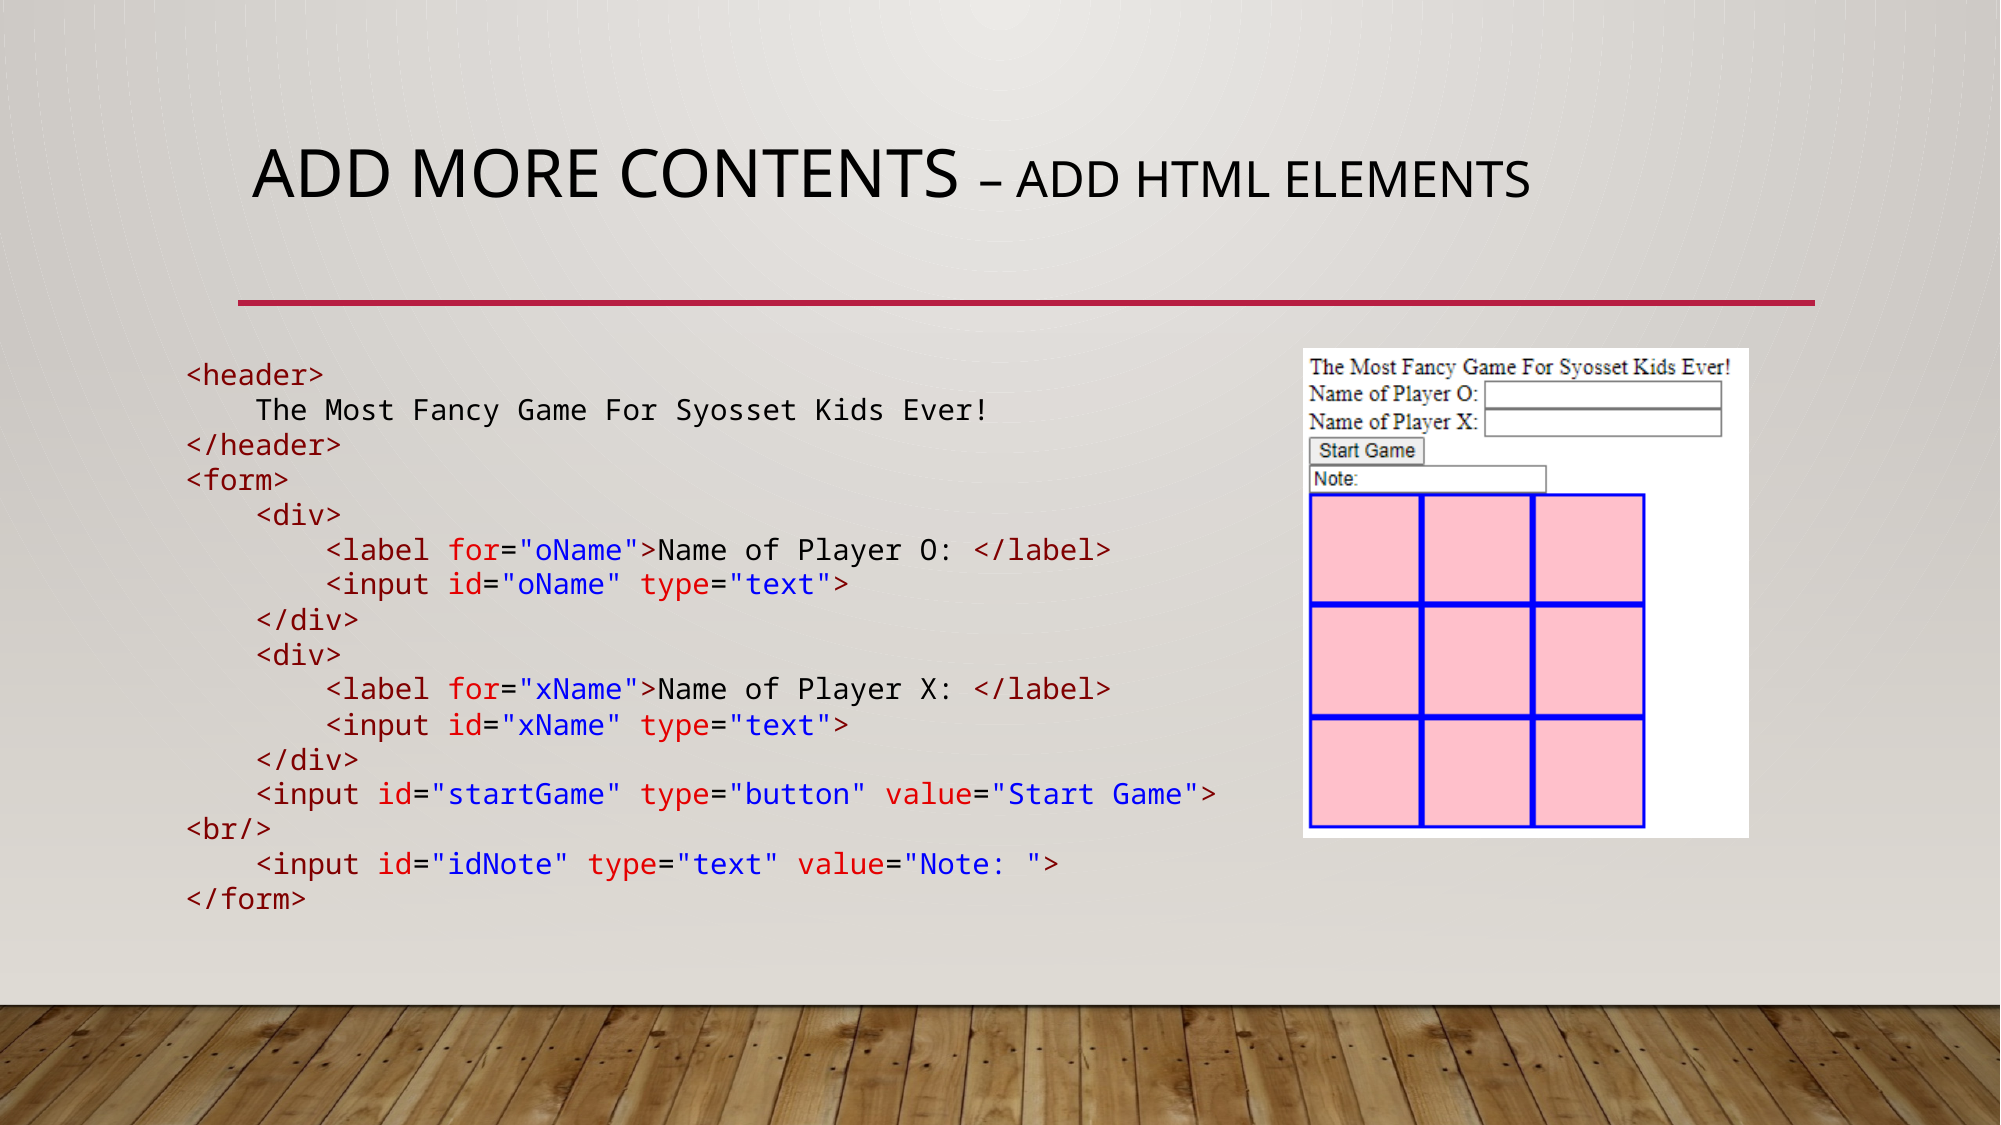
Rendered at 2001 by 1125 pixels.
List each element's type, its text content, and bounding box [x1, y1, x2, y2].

text_box <header> The Most Fancy Game For Syosset Kids Ever! </header> <form> <div> <label for="oName">Name of Player O: </label> <input id="oName" type="text"> </div> <div> <label for="xName">Name of Player X: </label> <input id="xName" type="text"> </div> <input id="startGame" type="button" value="Start Game"> <br/> <input id="idNote" type="text" value="Note: "> </form> [170, 348, 1268, 923]
picture [1303, 348, 1750, 839]
picture [0, 1005, 2000, 1125]
title Add more contents – add HTML elements [237, 132, 1814, 306]
